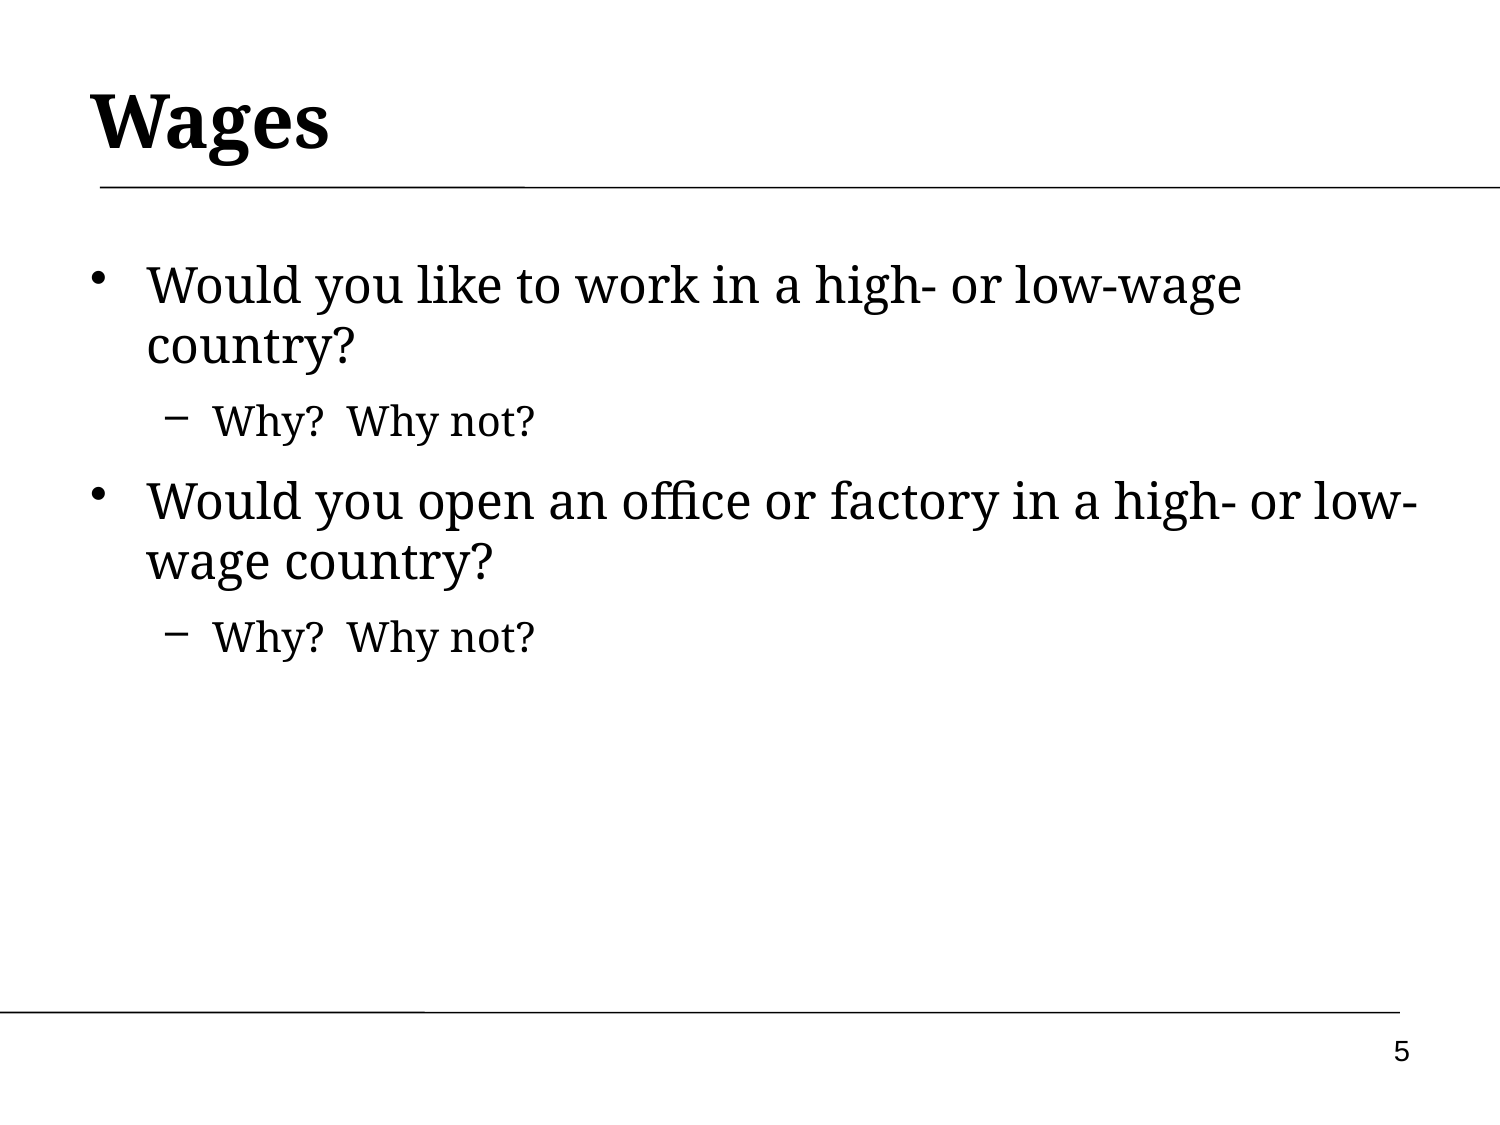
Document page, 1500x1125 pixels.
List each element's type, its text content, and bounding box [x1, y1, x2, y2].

title Wages [74, 49, 1426, 188]
list Would you like to work in a high- or low-wage country? Why? Why not? Would you open an office or factory in a high- or low-wage country? Why? Why not? [74, 245, 1438, 922]
slide_number 5 [1074, 1024, 1426, 1103]
